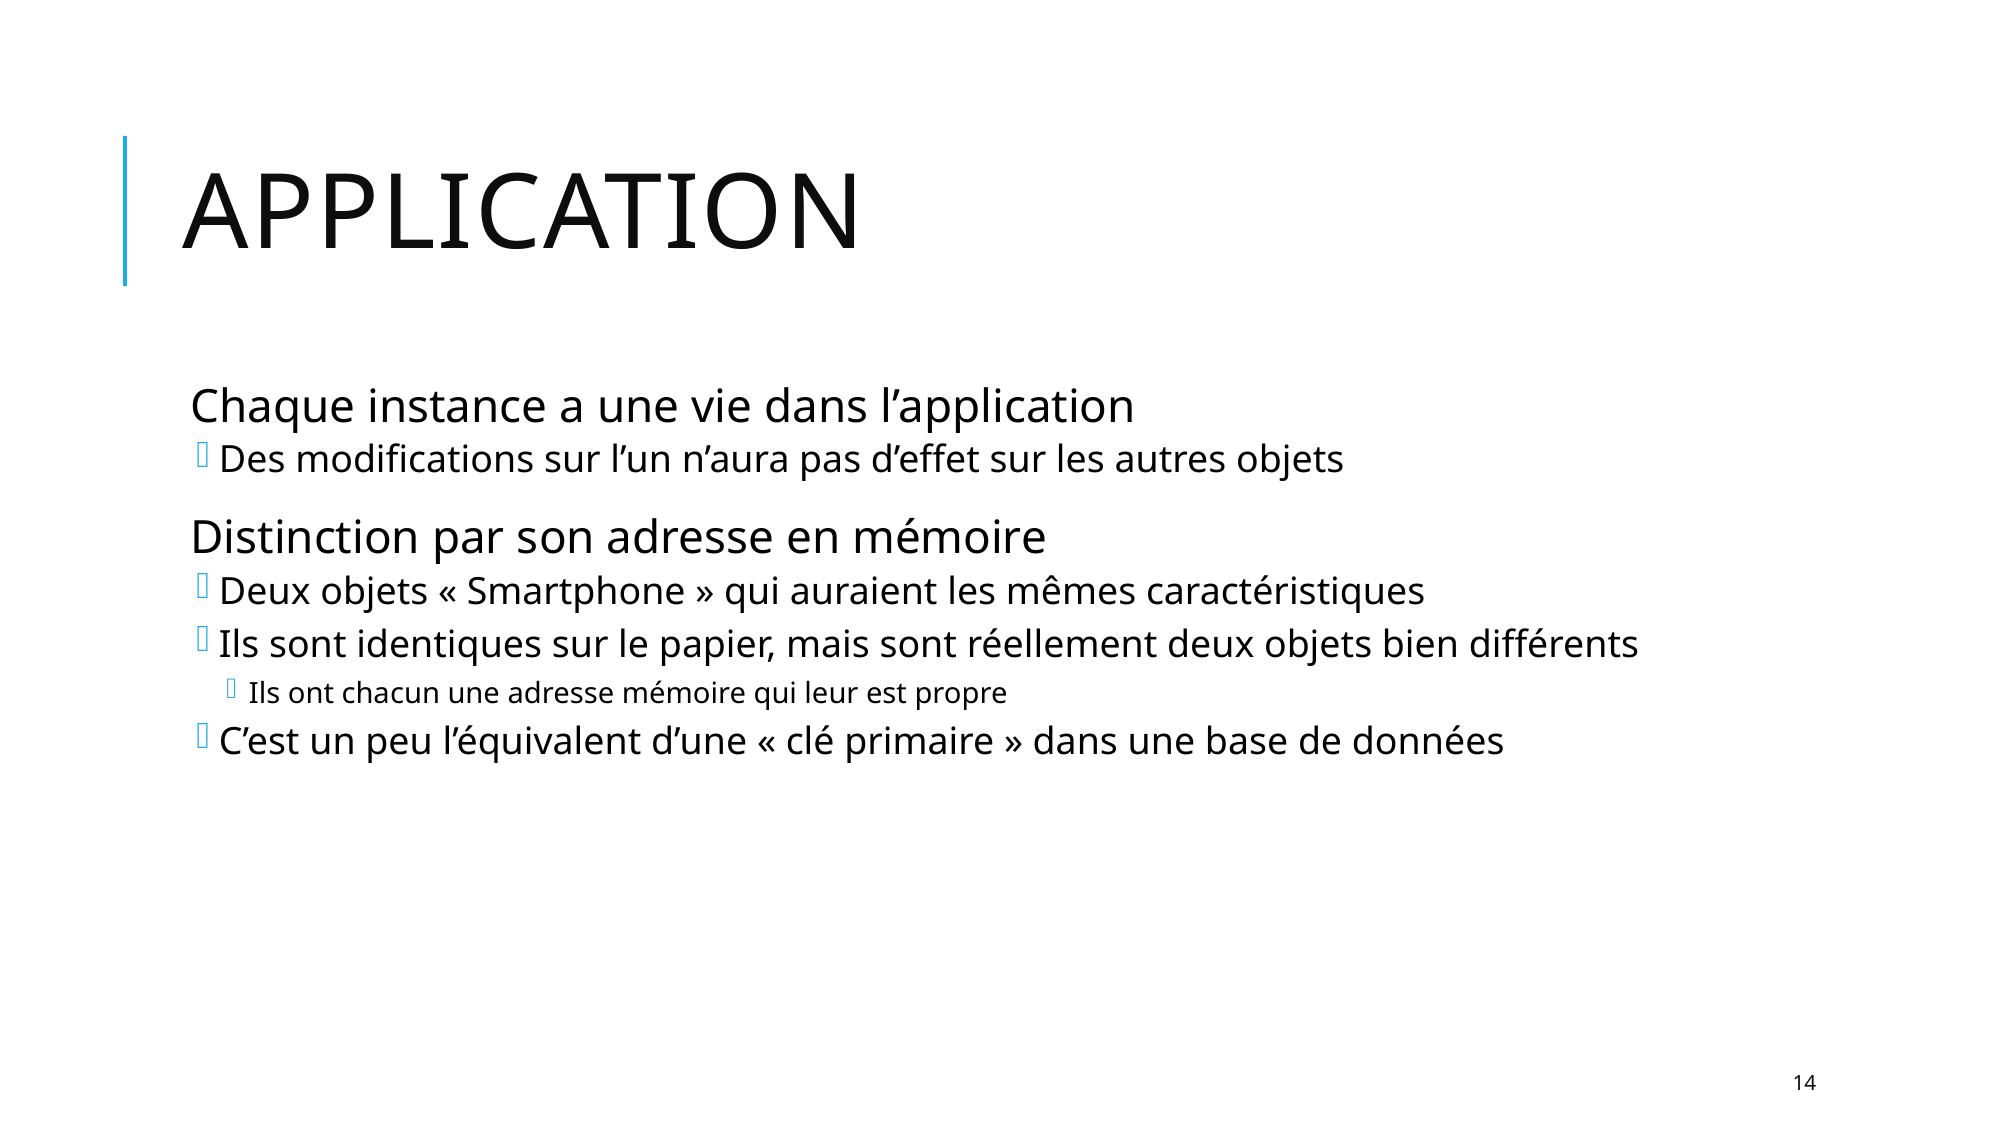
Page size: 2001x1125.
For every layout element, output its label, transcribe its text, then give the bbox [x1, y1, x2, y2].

title Application [168, 96, 1763, 342]
list Chaque instance a une vie dans l’application Des modifications sur l’un n’aura pas d’effet sur les autres objets Distinction par son adresse en mémoire Deux objets « Smartphone » qui auraient les mêmes caractéristiques Ils sont identiques sur le papier, mais sont réellement deux objets bien différents Ils ont chacun une adresse mémoire qui leur est propre C’est un peu l’équivalent d’une « clé primaire » dans une base de données [168, 375, 1763, 1035]
slide_number 14 [1777, 1061, 1938, 1107]
